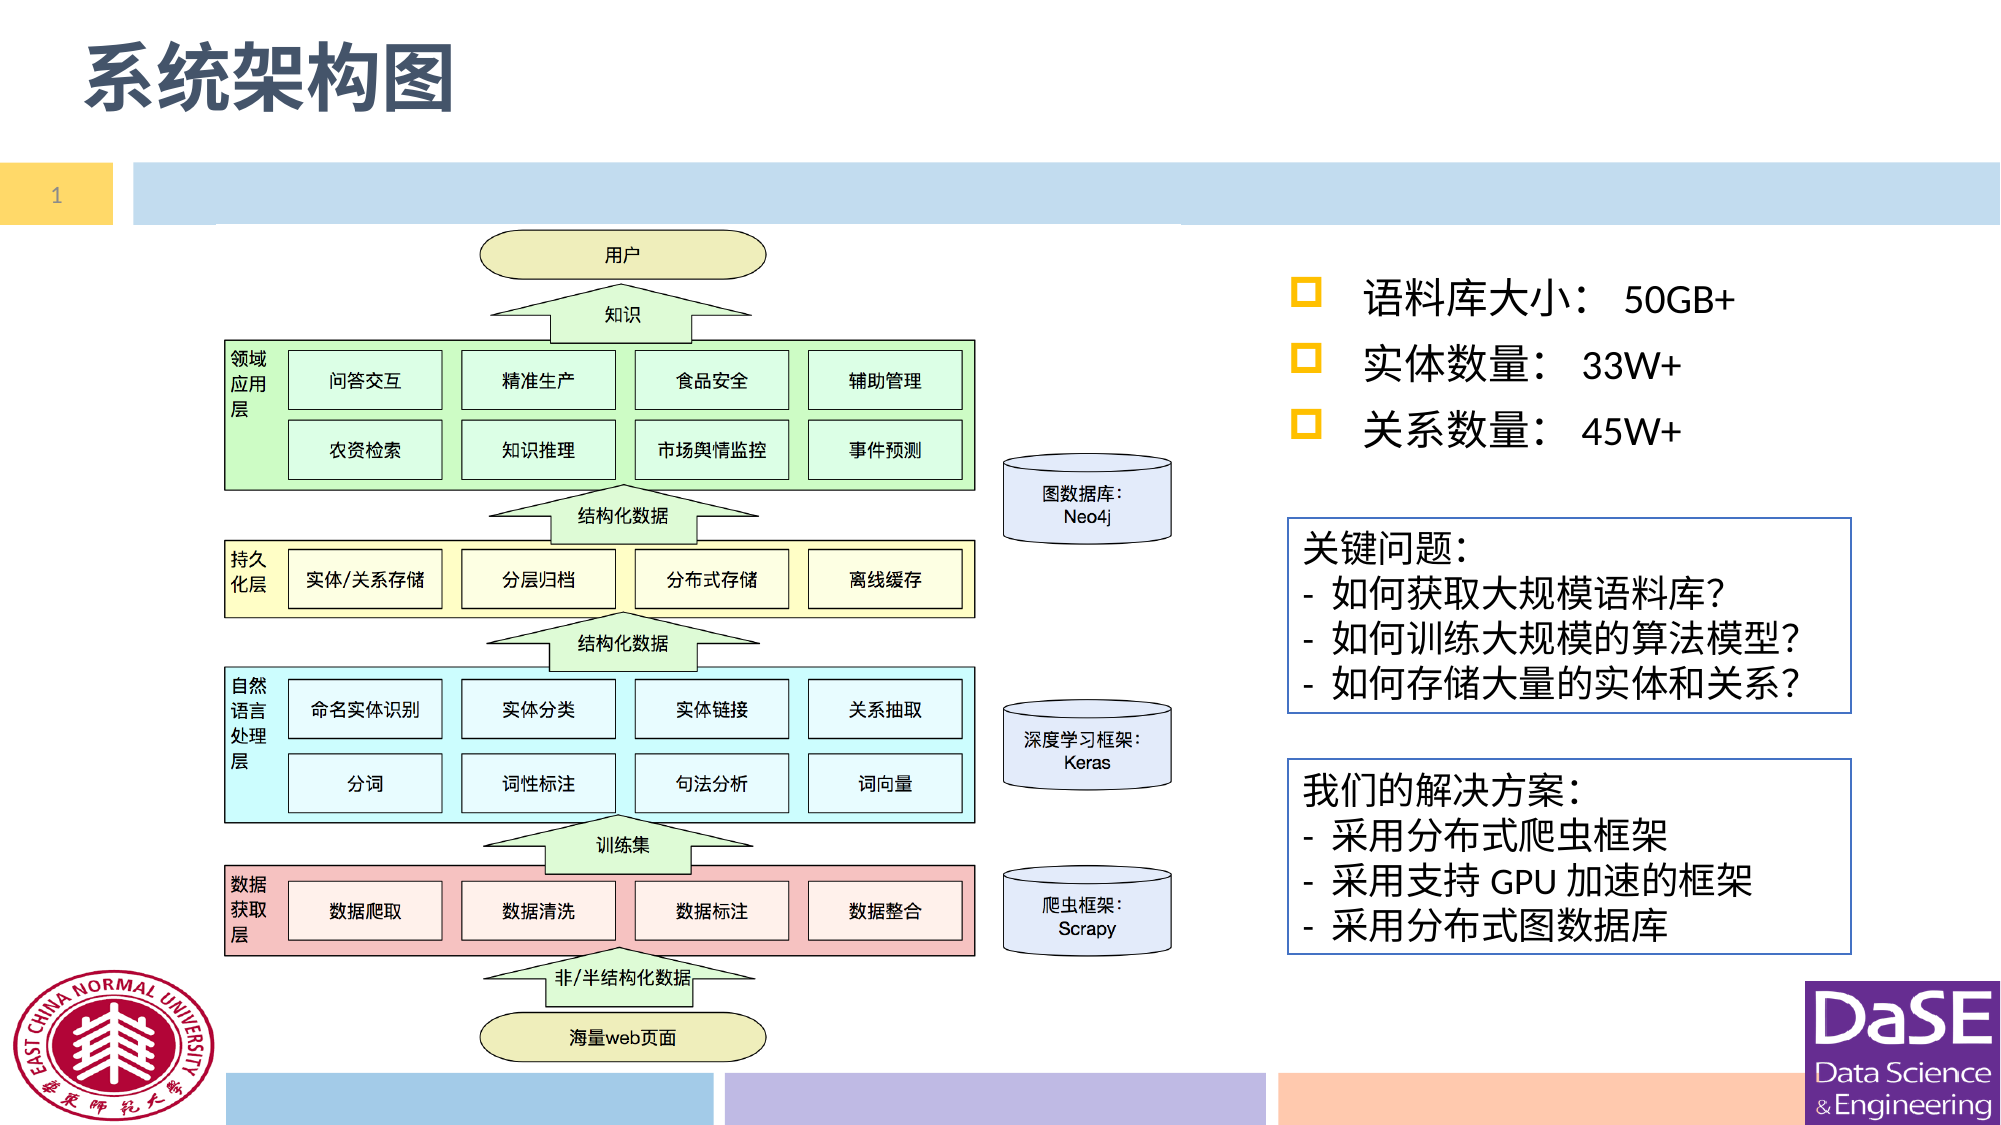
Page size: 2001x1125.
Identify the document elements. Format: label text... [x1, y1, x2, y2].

slide_number 1 [0, 162, 113, 225]
text_box 我们的解决方案： - 采用分布式爬虫框架 - 采用支持GPU加速的框架 - 采用分布式图数据库 [1287, 758, 1852, 955]
text_box 关键问题： - 如何获取大规模语料库？ - 如何训练大规模的算法模型？ - 如何存储大量的实体和关系？ [1287, 517, 1852, 714]
list 语料库大小：50GB+ 实体数量：33W+ 关系数量：45W+ [1272, 270, 1852, 468]
picture [1805, 981, 2001, 1125]
picture [0, 224, 1181, 1125]
title 系统架构图 [66, 0, 1945, 175]
